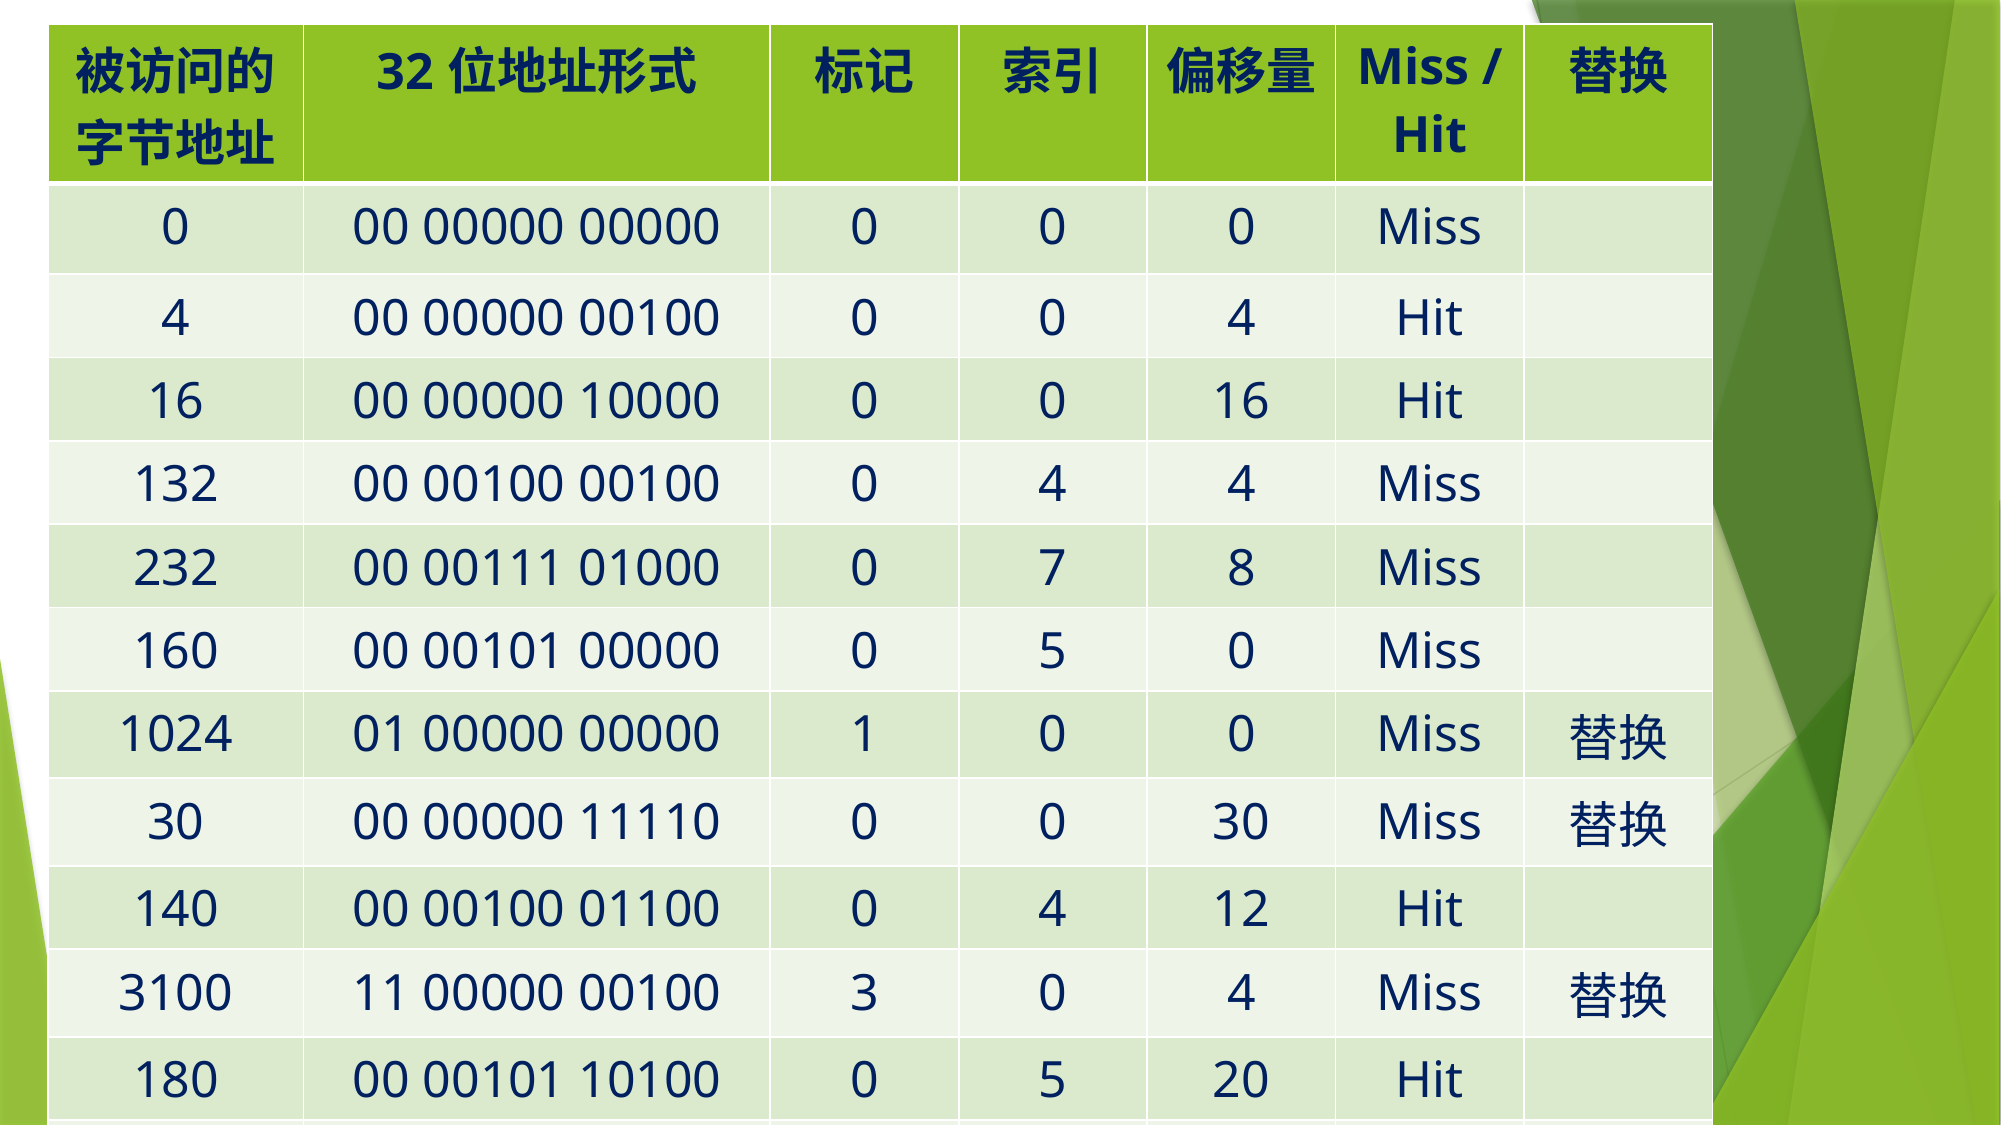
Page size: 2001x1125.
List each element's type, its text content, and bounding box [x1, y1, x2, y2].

table_cell 00 00000 00100 [304, 275, 769, 357]
table_cell [1525, 1038, 1712, 1119]
table_cell [1525, 358, 1712, 440]
table_cell [1525, 525, 1712, 607]
table_cell 0 [960, 692, 1146, 777]
table_cell 00 00100 01100 [304, 867, 769, 948]
table_cell 替换 [1525, 779, 1712, 865]
table_cell 30 [1148, 779, 1335, 865]
table_cell Miss [1336, 1121, 1523, 1125]
table_cell 11 00000 00100 [304, 950, 769, 1036]
table_cell Miss [1336, 442, 1523, 523]
table_cell 0 [960, 779, 1146, 865]
table_cell 0 [1148, 692, 1335, 777]
table_cell 0 [771, 779, 958, 865]
table_cell 4 [1148, 950, 1335, 1036]
table_cell Miss [1336, 779, 1523, 865]
table_cell 4 [1148, 1121, 1335, 1125]
table_cell 4 [960, 867, 1146, 948]
table_cell 00 00000 00000 [304, 186, 769, 273]
table_cell 16 [49, 358, 303, 440]
table_cell Hit [1336, 275, 1523, 357]
table_cell 0 [771, 186, 958, 273]
table_cell 5 [960, 1038, 1146, 1119]
table_cell 140 [49, 867, 303, 948]
table_cell 30 [49, 779, 303, 865]
table_header Miss /Hit [1336, 25, 1523, 181]
table_cell Hit [1336, 358, 1523, 440]
table_cell 0 [1148, 608, 1335, 690]
table_cell 0 [771, 358, 958, 440]
table_cell [1525, 442, 1712, 523]
table_cell 00 00000 10000 [304, 358, 769, 440]
table_cell 00 00100 00100 [304, 442, 769, 523]
table_cell 0 [960, 186, 1146, 273]
table_cell [1525, 275, 1712, 357]
table_cell 0 [771, 1038, 958, 1119]
table_cell 0 [960, 275, 1146, 357]
table_cell 180 [49, 1038, 303, 1119]
table_cell 00 00101 10100 [304, 1038, 769, 1119]
table_cell 132 [49, 442, 303, 523]
table_cell 4 [1148, 442, 1335, 523]
table_cell 0 [771, 275, 958, 357]
table_cell 替换 [1525, 692, 1712, 777]
table_cell 3 [771, 950, 958, 1036]
table_cell 00 00101 00000 [304, 608, 769, 690]
table_header 索引 [960, 25, 1146, 181]
table_cell 1024 [49, 692, 303, 777]
table_cell Miss [1336, 525, 1523, 607]
table_cell 12 [1148, 867, 1335, 948]
table_cell 20 [1148, 1038, 1335, 1119]
table_cell 0 [771, 608, 958, 690]
table_cell 00 00111 01000 [304, 525, 769, 607]
table_cell 0 [960, 358, 1146, 440]
table_cell 3100 [49, 950, 303, 1036]
table_cell [1525, 186, 1712, 273]
table_cell 2180 [49, 1121, 303, 1125]
table_cell 01 00000 00000 [304, 692, 769, 777]
table_cell Hit [1336, 867, 1523, 948]
table_cell 7 [960, 525, 1146, 607]
table_cell 0 [771, 867, 958, 948]
table_cell [1525, 867, 1712, 948]
table_cell 2 [771, 1121, 958, 1125]
table_cell 0 [960, 950, 1146, 1036]
table_header 标记 [771, 25, 958, 181]
table_cell 4 [960, 442, 1146, 523]
table_cell Hit [1336, 1038, 1523, 1119]
table_cell 00 00000 11110 [304, 779, 769, 865]
table_cell Miss [1336, 950, 1523, 1036]
table_cell 8 [1148, 525, 1335, 607]
table_cell 4 [1148, 275, 1335, 357]
table_cell 160 [49, 608, 303, 690]
table_cell Miss [1336, 692, 1523, 777]
table_cell Miss [1336, 608, 1523, 690]
table_cell 0 [49, 186, 303, 273]
table_header 被访问的字节地址 [49, 25, 303, 181]
table_cell 10 00100 00100 [304, 1121, 769, 1125]
table_cell 0 [1148, 186, 1335, 273]
table_cell Miss [1336, 186, 1523, 273]
table_cell 替换 [1525, 1121, 1712, 1125]
table_header 32位地址形式 [304, 25, 769, 181]
table_cell 4 [49, 275, 303, 357]
table_cell 16 [1148, 358, 1335, 440]
table_cell 232 [49, 525, 303, 607]
table_cell 0 [771, 525, 958, 607]
table_cell 替换 [1525, 950, 1712, 1036]
table_cell 1 [771, 692, 958, 777]
table_header 偏移量 [1148, 25, 1335, 181]
table_cell 5 [960, 608, 1146, 690]
table_cell 0 [771, 442, 958, 523]
table_cell 4 [960, 1121, 1146, 1125]
table_header 替换 [1525, 25, 1712, 181]
table_cell [1525, 608, 1712, 690]
